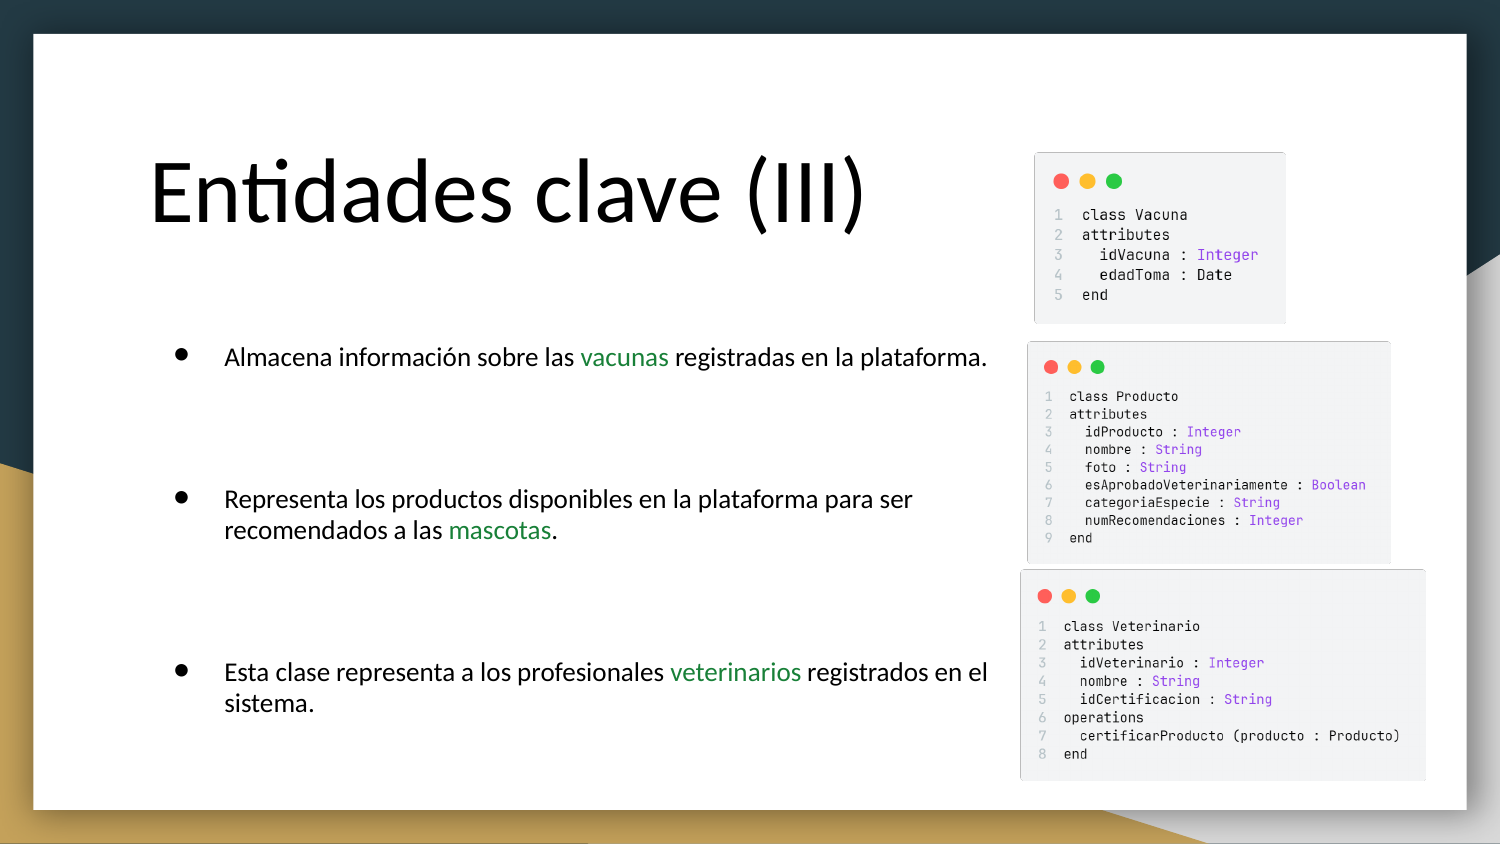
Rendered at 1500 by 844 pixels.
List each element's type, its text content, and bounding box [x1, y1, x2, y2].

picture [1018, 335, 1431, 787]
title Entidades clave (III) [134, 138, 1366, 296]
picture [1031, 146, 1290, 327]
list Almacena información sobre las vacunas registradas en la plataforma. Representa los productos disponibles en la plataforma para ser recomendados a las mascotas. Esta clase representa a los profesionales veterinarios registrados en el sistema. [134, 326, 1028, 746]
